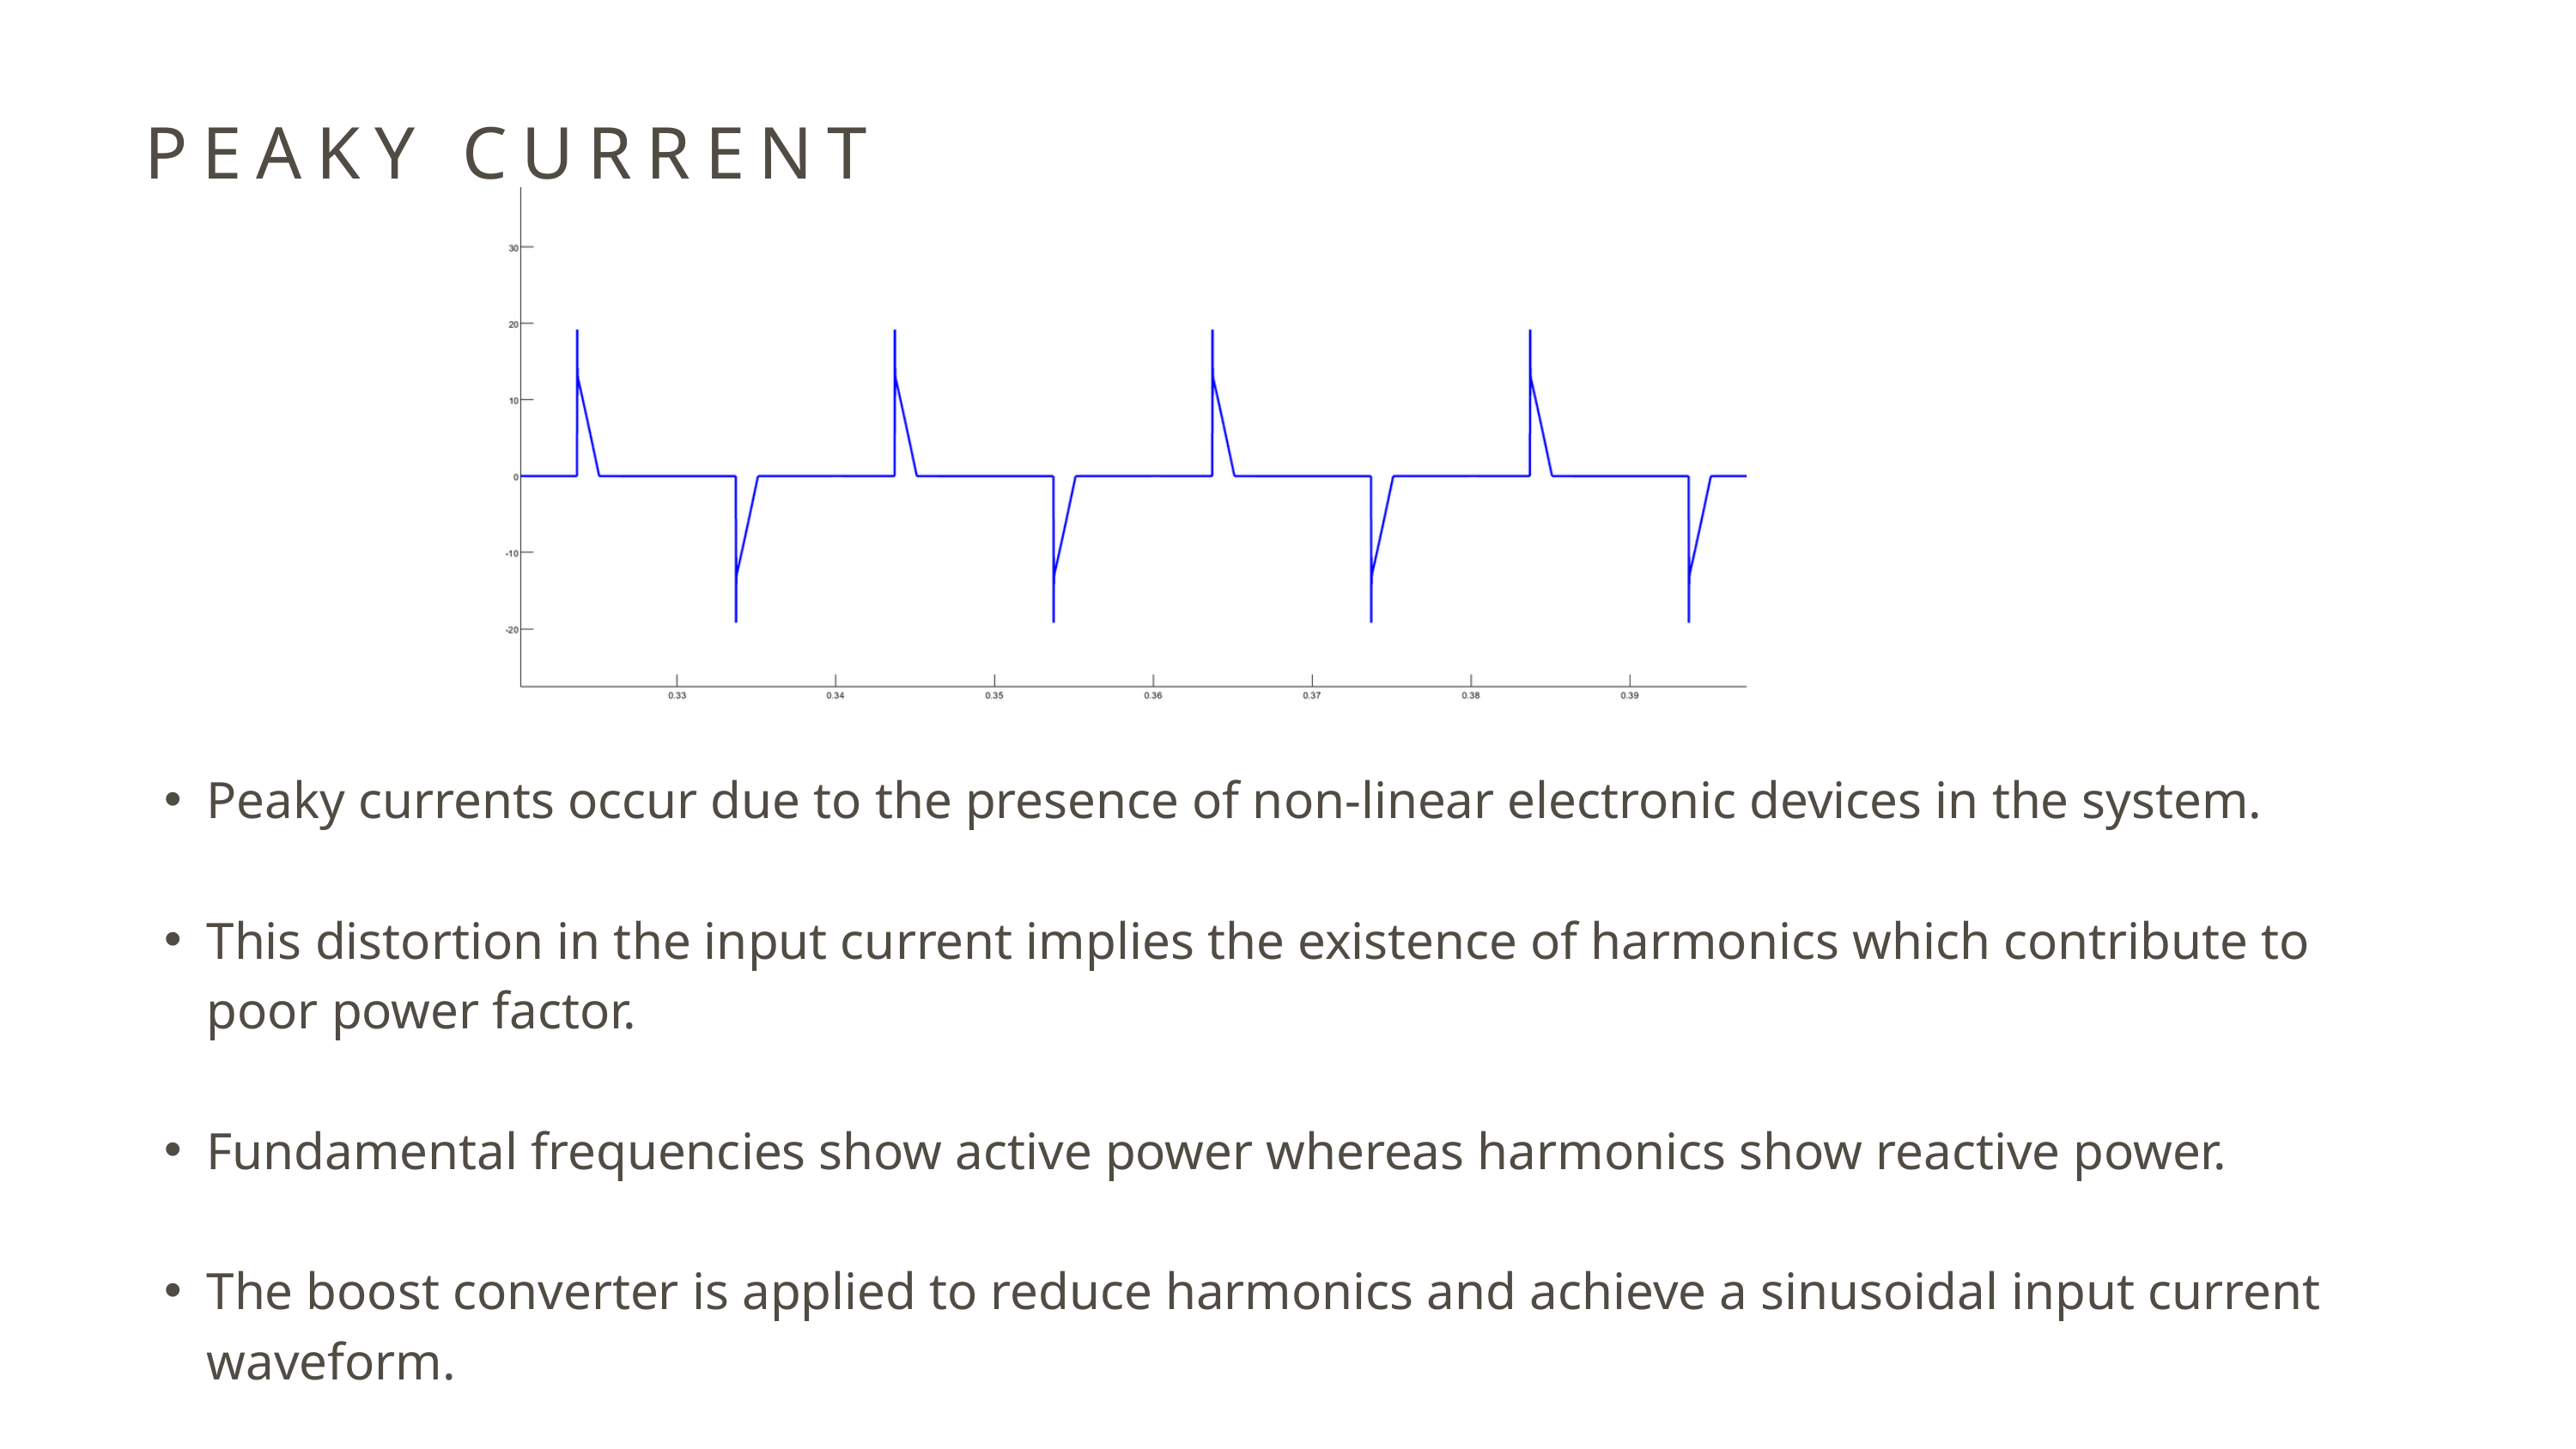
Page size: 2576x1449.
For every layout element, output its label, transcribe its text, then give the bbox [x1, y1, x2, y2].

text_box Peaky currents occur due to the presence of non-linear electronic devices in the system. This distortion in the input current implies the existence of harmonics which contribute to poor power factor. Fundamental frequencies show active power whereas harmonics show reactive power. The boost converter is applied to reduce harmonics and achieve a sinusoidal input current waveform. [121, 758, 2352, 1390]
text_box [505, 187, 1747, 704]
text_box PEAKY CURRENT [144, 93, 1277, 193]
